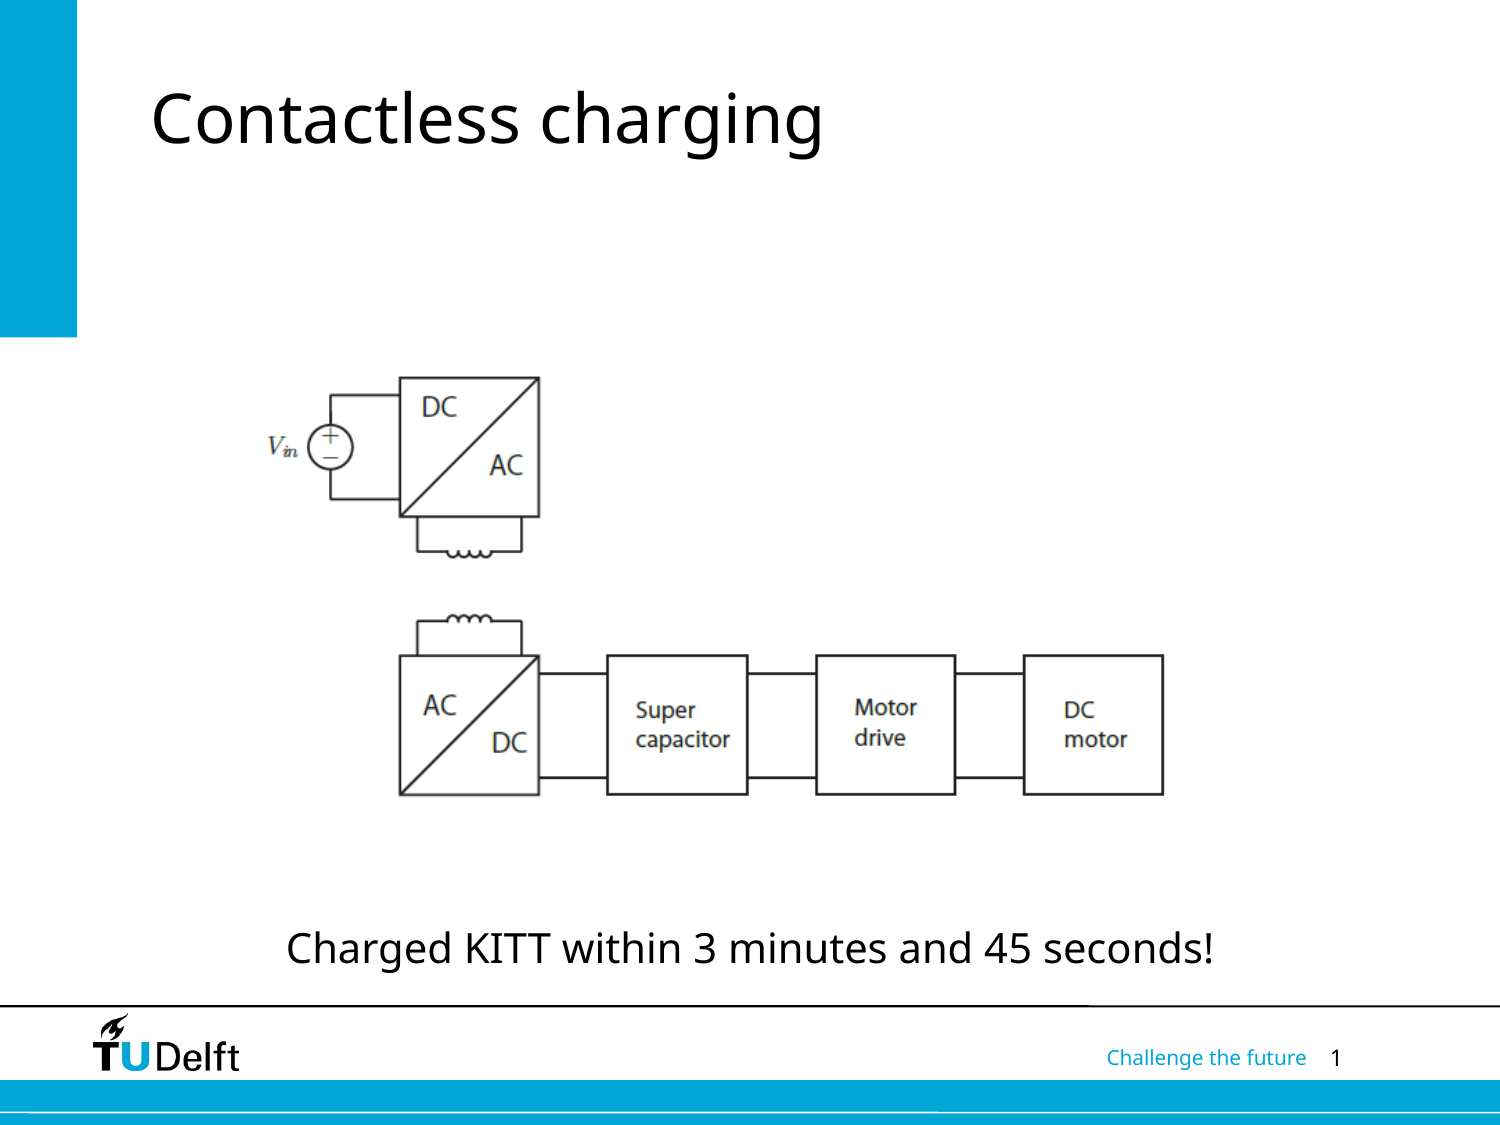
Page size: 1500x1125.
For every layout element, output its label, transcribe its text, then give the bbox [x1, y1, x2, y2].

picture [209, 356, 1311, 839]
title Contactless charging [150, 75, 1325, 280]
picture [93, 1013, 239, 1071]
text_box Charged KITT within 3 minutes and 45 seconds! [163, 922, 1338, 994]
